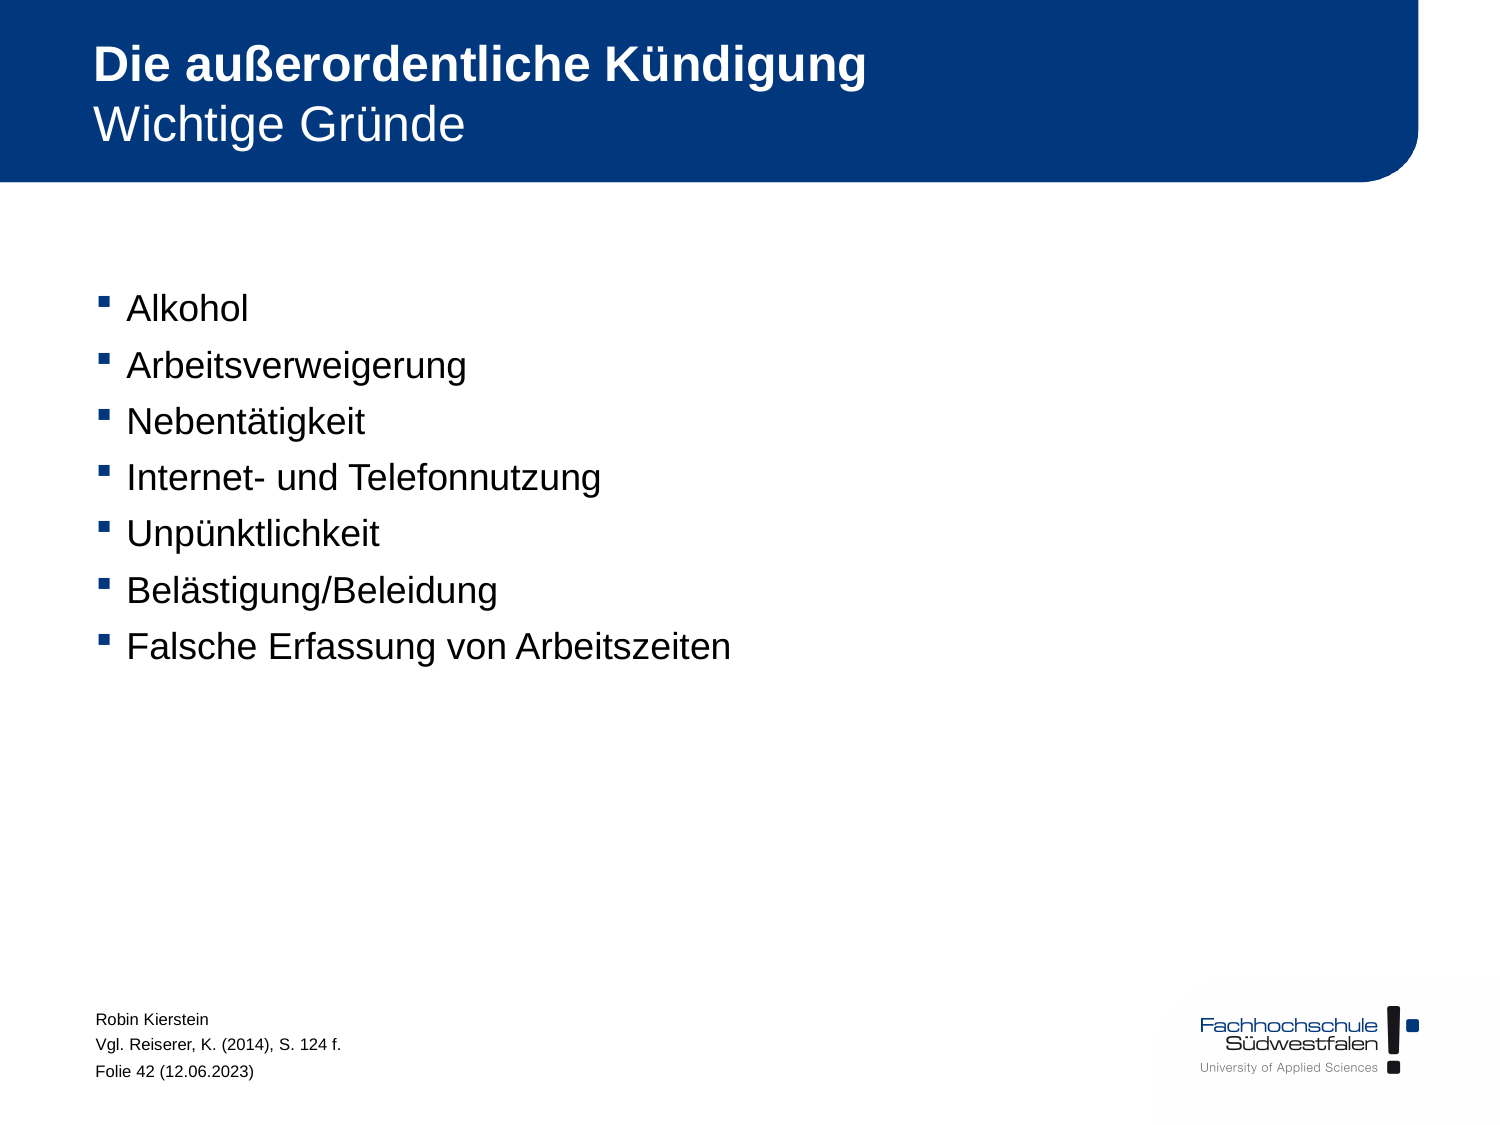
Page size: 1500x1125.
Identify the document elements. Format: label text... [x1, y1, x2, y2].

title Die außerordentliche Kündigung Wichtige Gründe [94, 31, 1419, 91]
picture [0, 0, 1419, 183]
list Robin Kierstein Vgl. Reiserer, K. (2014), S. 124 f. [95, 1029, 1182, 1054]
picture [1152, 976, 1500, 1125]
list Alkohol Arbeitsverweigerung Nebentätigkeit Internet- und Telefonnutzung Unpünktlichkeit Belästigung/Beleidung Falsche Erfassung von Arbeitszeiten [95, 284, 1419, 1007]
